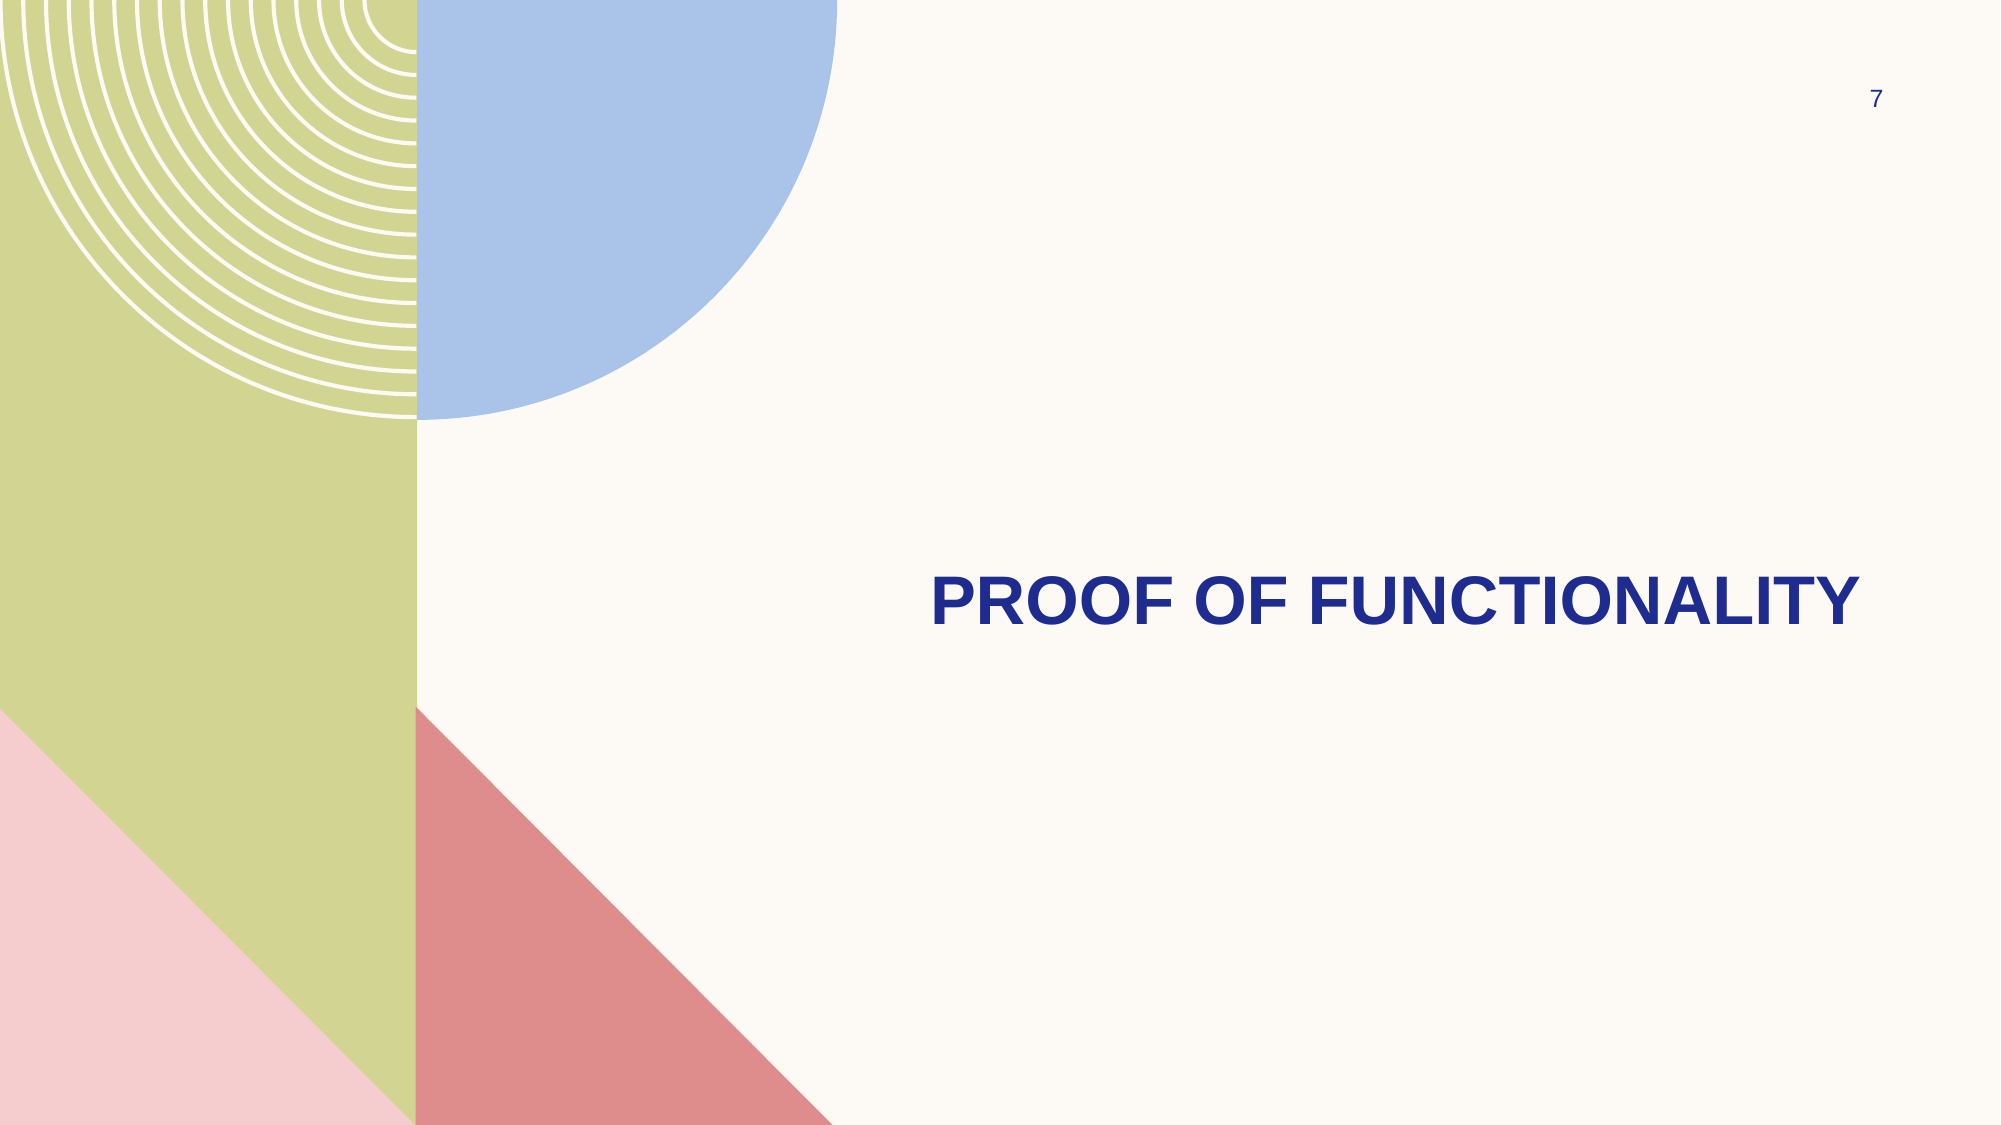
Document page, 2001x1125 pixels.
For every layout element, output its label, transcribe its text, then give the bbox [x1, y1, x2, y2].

slide_number 7 [1795, 75, 1958, 120]
title Proof of functionality [930, 556, 2000, 824]
